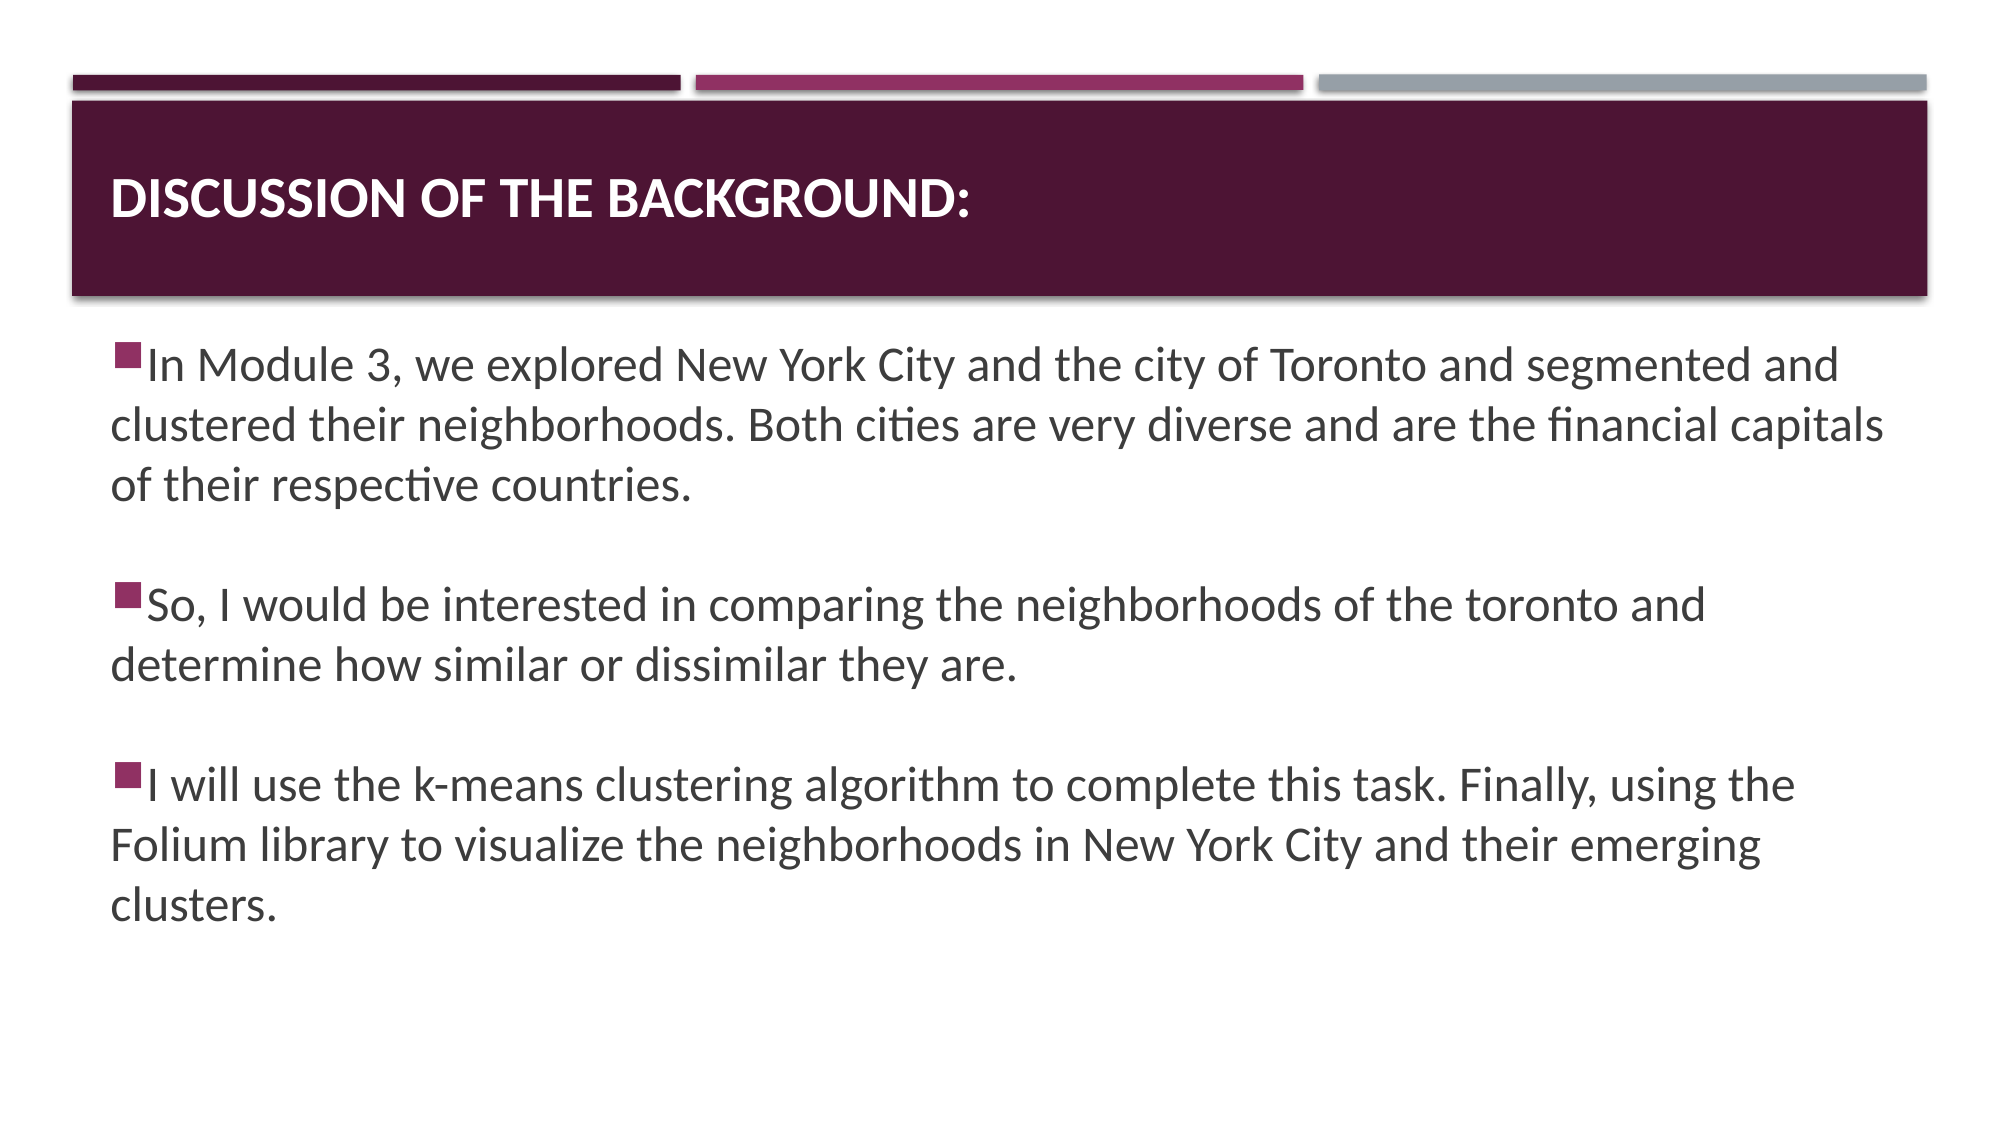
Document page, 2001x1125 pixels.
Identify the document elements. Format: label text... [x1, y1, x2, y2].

list In Module 3, we explored New York City and the city of Toronto and segmented and clustered their neighborhoods. Both cities are very diverse and are the financial capitals of their respective countries. So, I would be interested in comparing the neighborhoods of the toronto and determine how similar or dissimilar they are. I will use the k-means clustering algorithm to complete this task. Finally, using the Folium library to visualize the neighborhoods in New York City and their emerging clusters. [95, 322, 1905, 1010]
title Discussion of the background: [95, 115, 1905, 282]
